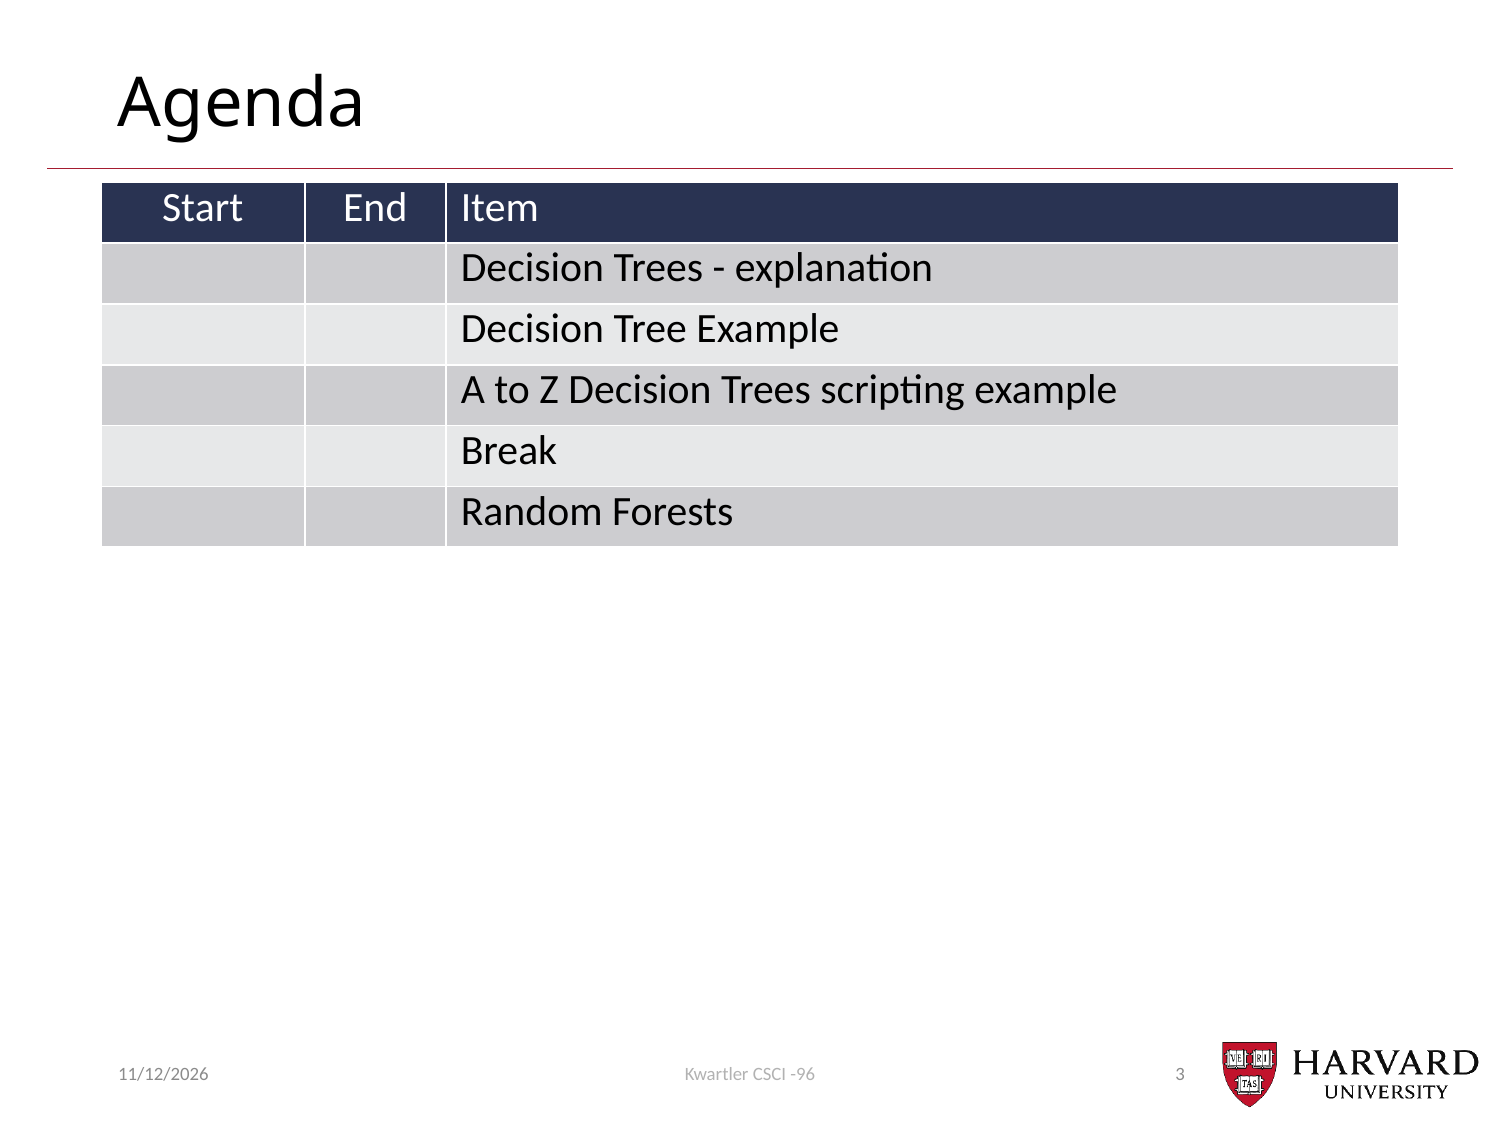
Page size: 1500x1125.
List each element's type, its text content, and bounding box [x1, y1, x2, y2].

table_cell [306, 487, 445, 546]
table_cell [306, 426, 445, 486]
table_cell [306, 366, 445, 425]
table_header Start [102, 183, 304, 242]
table_cell [102, 487, 304, 546]
table_cell [102, 366, 304, 425]
table_cell [102, 426, 304, 486]
footer Kwartler CSCI -96 [496, 1042, 1004, 1103]
slide_number 3 [1059, 1042, 1200, 1103]
picture [1200, 1024, 1500, 1125]
table_cell [306, 244, 445, 303]
table_header End [306, 183, 445, 242]
table_cell Break [447, 426, 1398, 486]
table_cell Random Forests [447, 487, 1398, 546]
table_cell [306, 305, 445, 364]
table_cell [102, 305, 304, 364]
table_cell Decision Trees - explanation [447, 244, 1398, 303]
table_cell A to Z Decision Trees scripting example [447, 366, 1398, 425]
table_cell Decision Tree Example [447, 305, 1398, 364]
table_cell [102, 244, 304, 303]
title Agenda [103, 59, 1397, 157]
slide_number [103, 1042, 441, 1103]
table_header Item [447, 183, 1398, 242]
